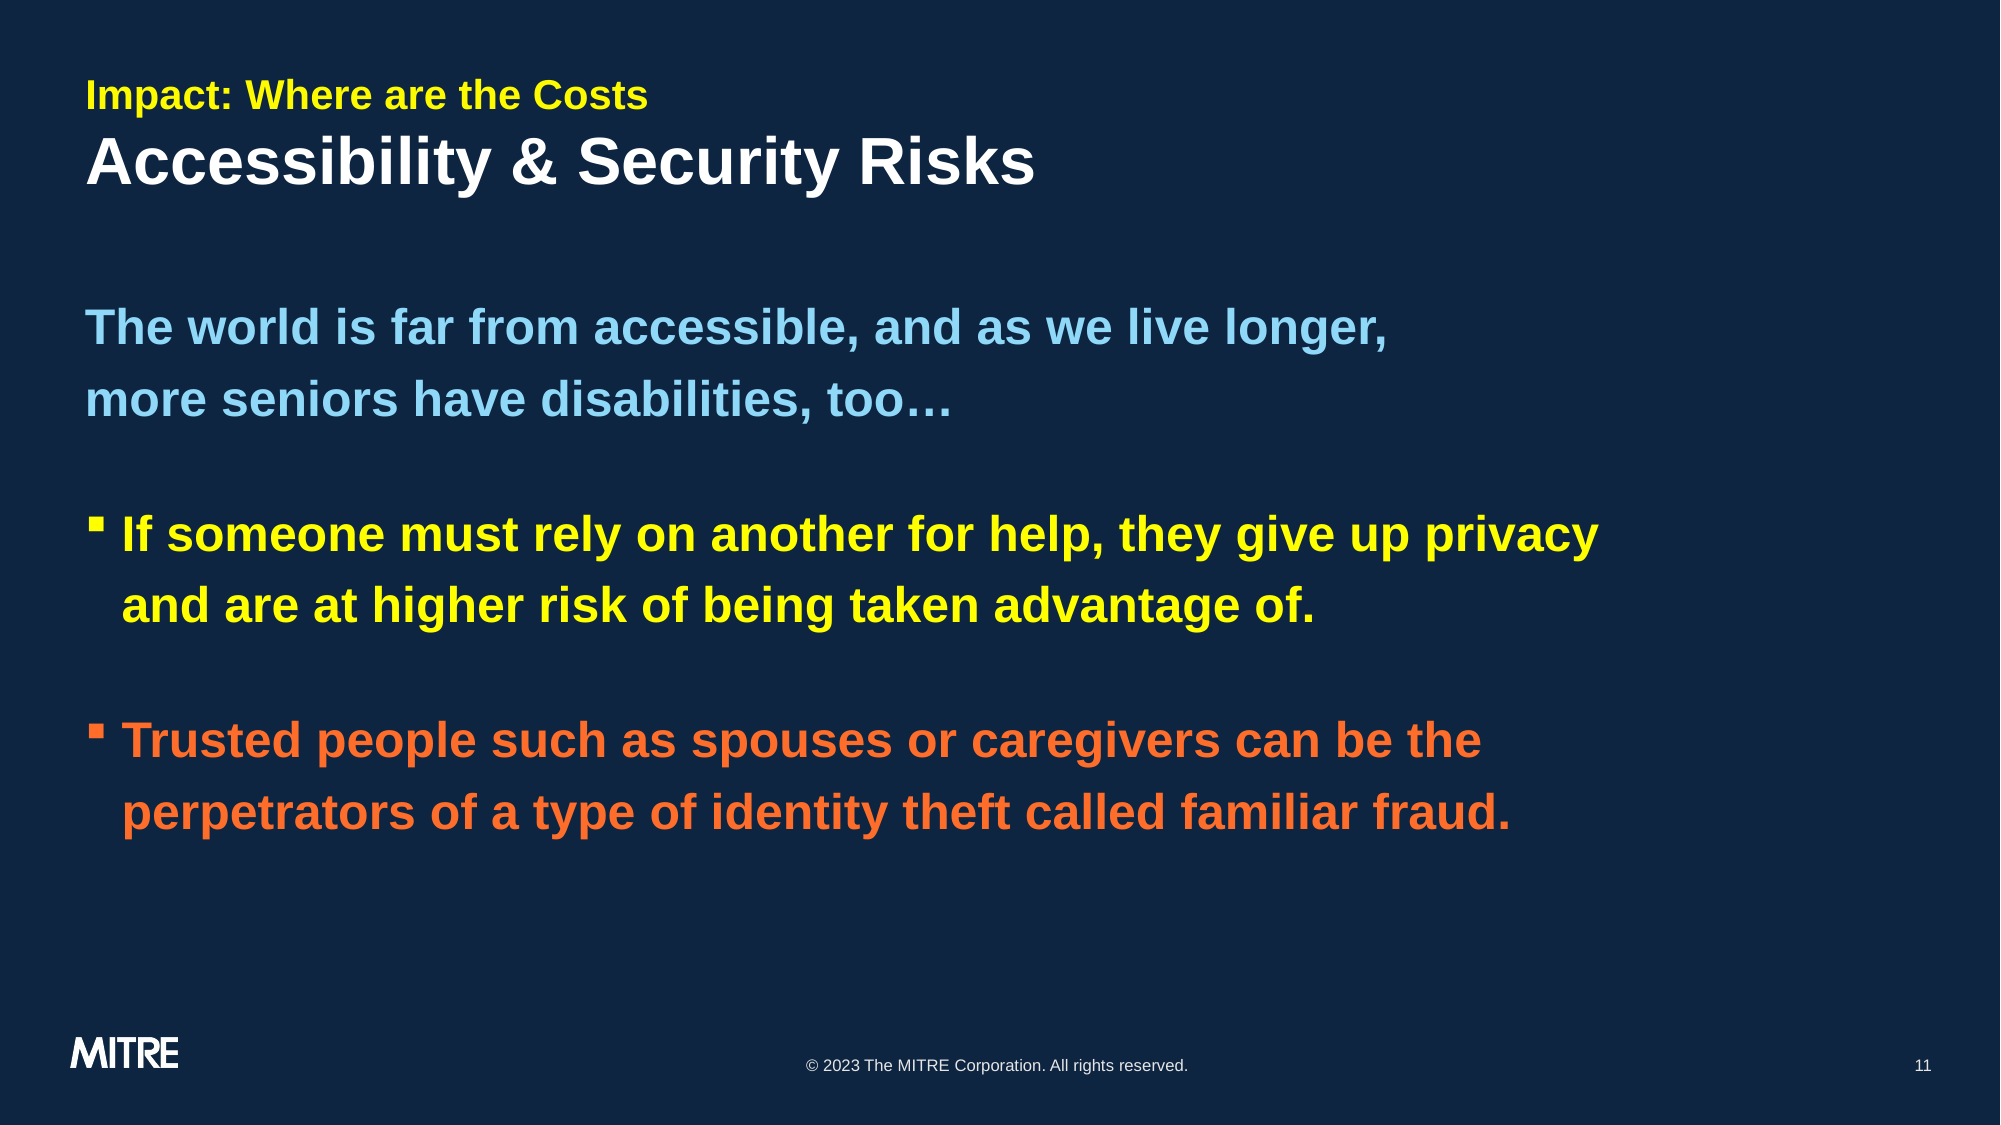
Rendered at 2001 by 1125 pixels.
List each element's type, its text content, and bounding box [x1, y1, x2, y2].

list The world is far from accessible, and as we live longer, more seniors have disabilities, too… If someone must rely on another for help, they give up privacy and are at higher risk of being taken advantage of. Trusted people such as spouses or caregivers can be the perpetrators of a type of identity theft called familiar fraud. [69, 275, 1830, 938]
title Impact: Where are the Costs Accessibility & Security Risks [70, 60, 1931, 150]
slide_number 11 [1830, 1050, 1933, 1080]
footer © 2023 The MITRE Corporation. All rights reserved. [276, 1050, 1724, 1080]
picture [70, 1037, 178, 1068]
